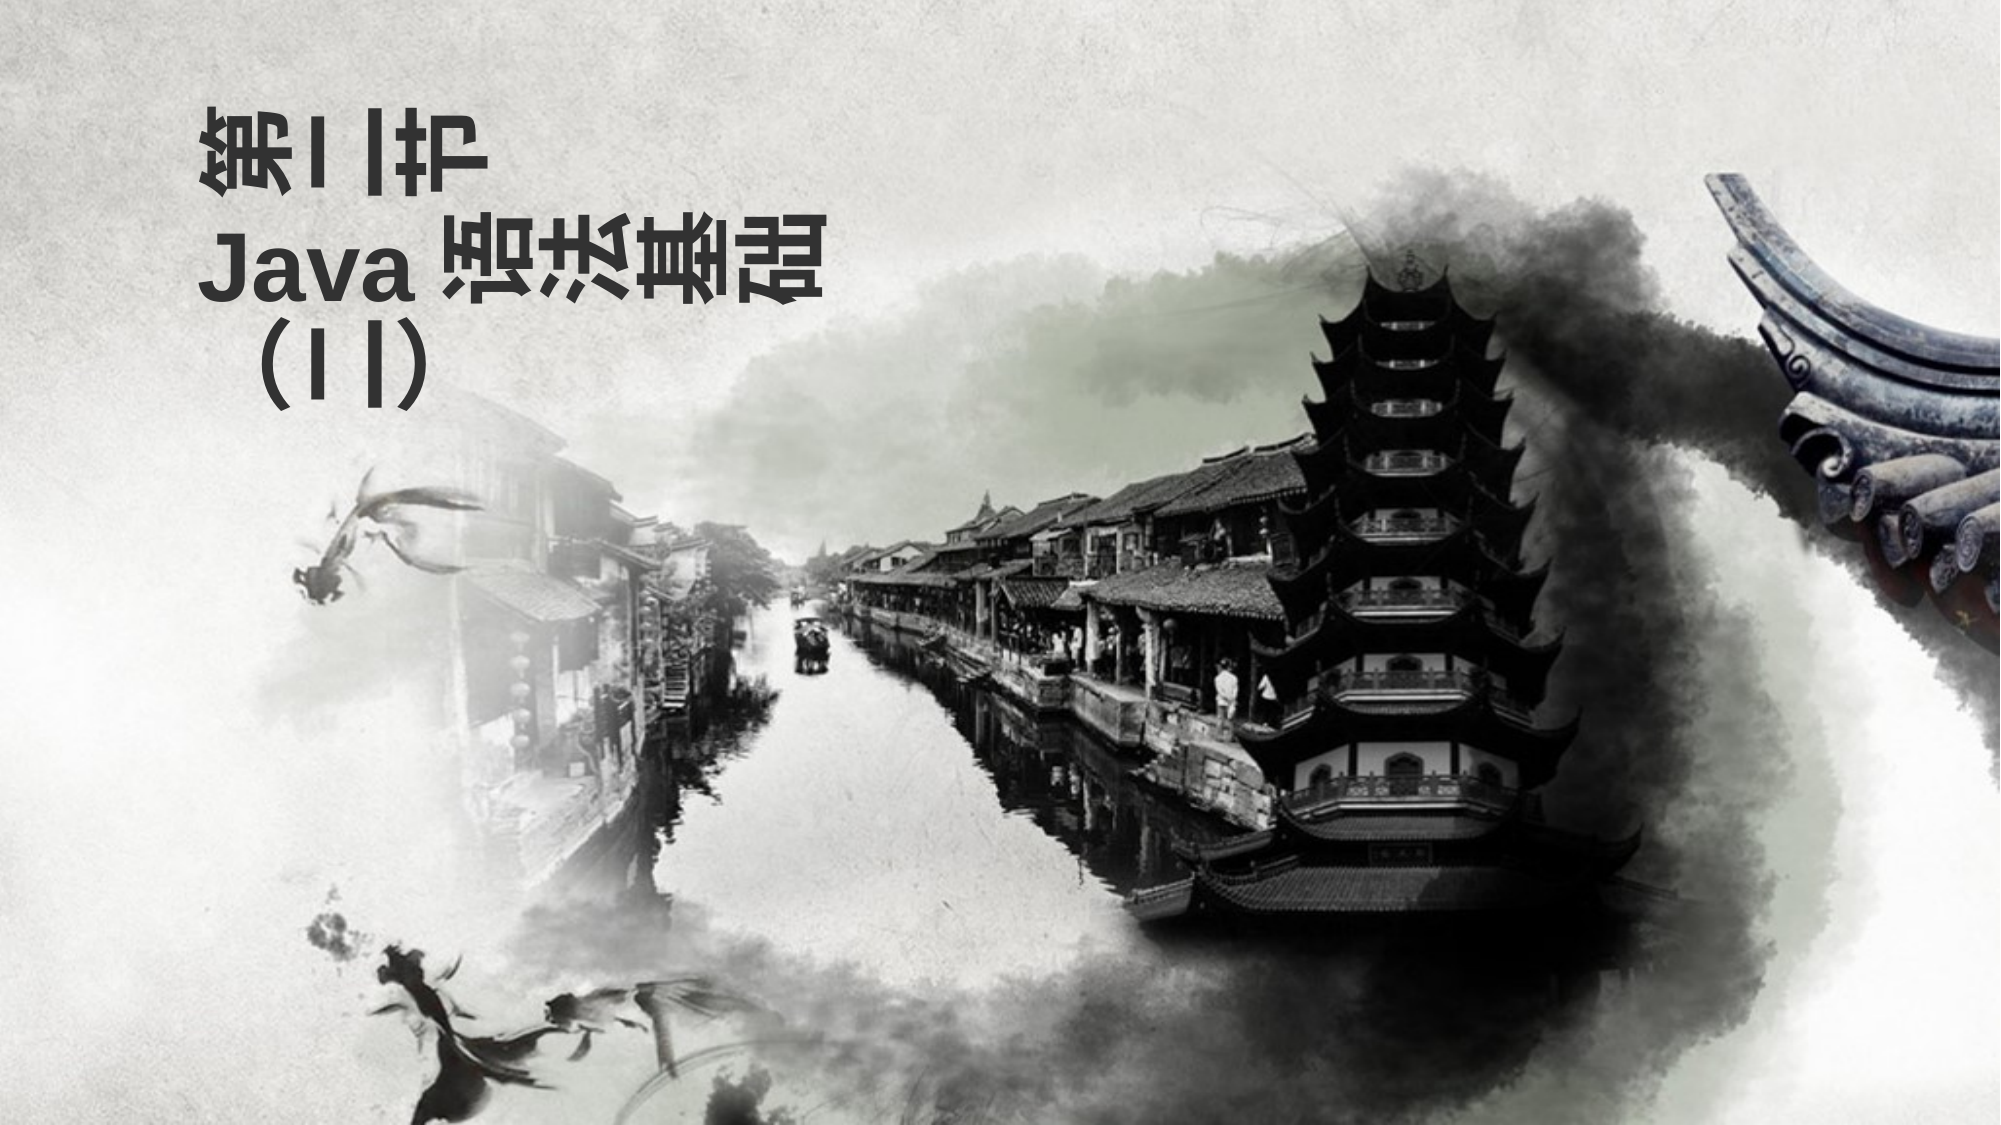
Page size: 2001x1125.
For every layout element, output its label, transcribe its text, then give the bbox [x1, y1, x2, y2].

picture [0, 0, 2000, 1125]
title 第二节 Java语法基础（二） [182, 100, 1074, 436]
